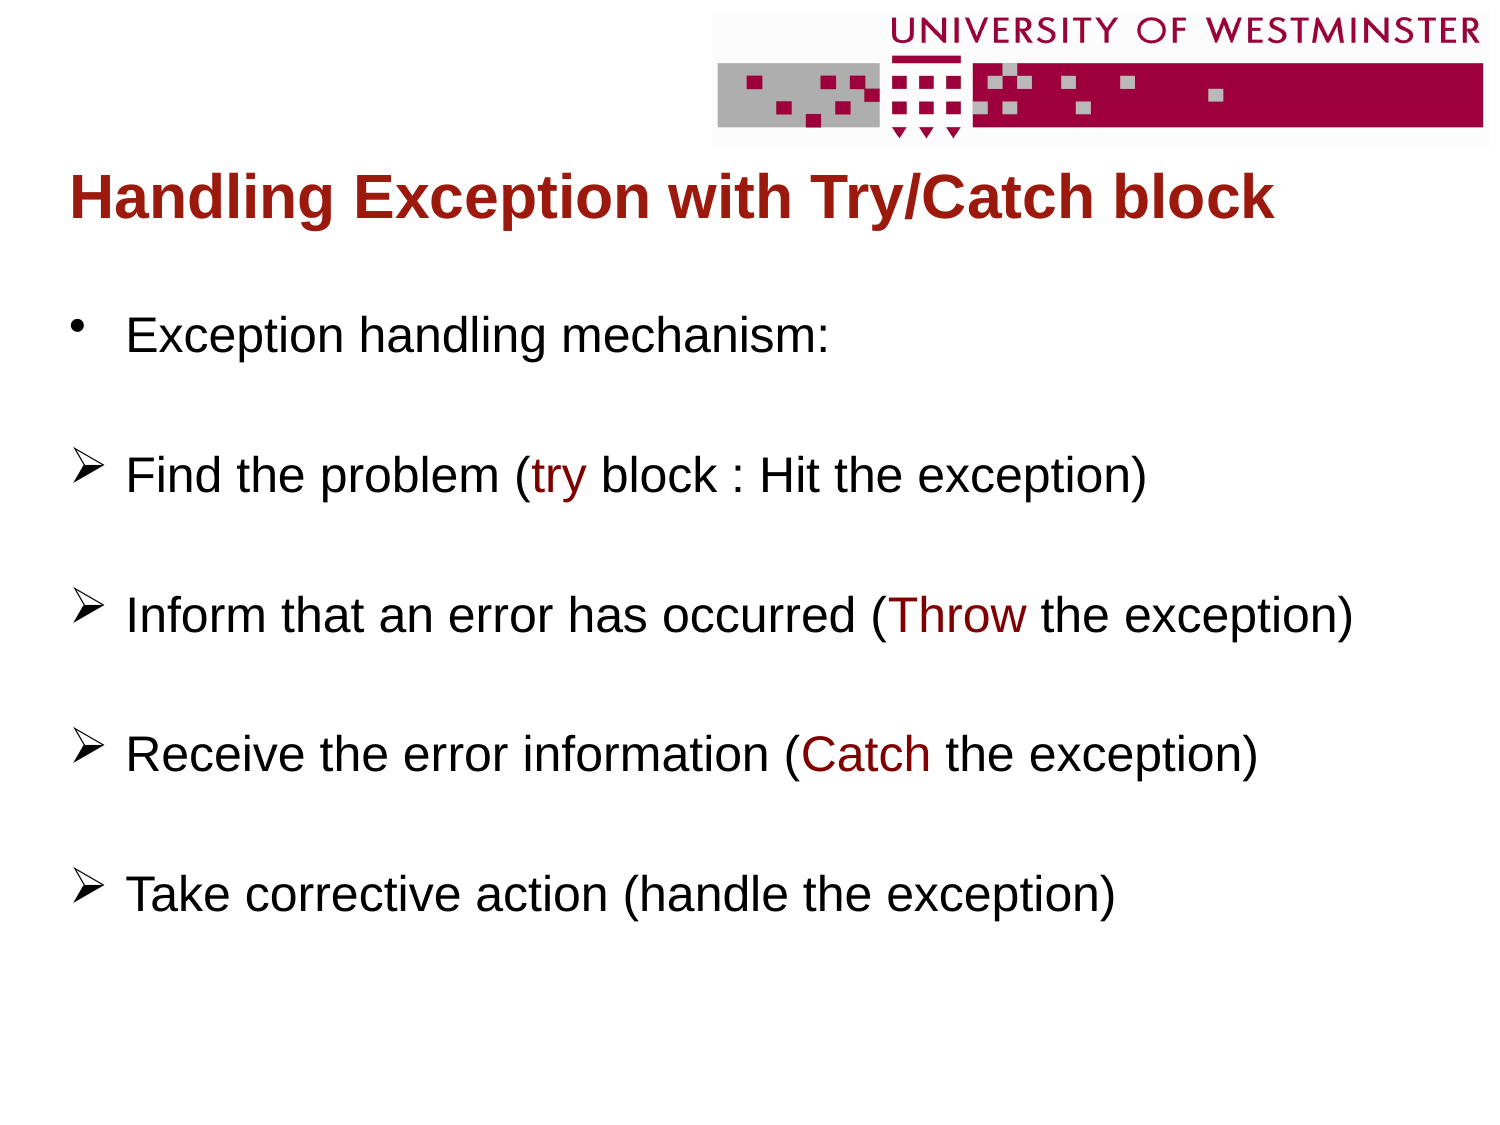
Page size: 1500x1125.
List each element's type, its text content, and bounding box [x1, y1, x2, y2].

title Handling Exception with Try/Catch block [53, 148, 1448, 257]
list Exception handling mechanism: Find the problem (try block : Hit the exception) Inform that an error has occurred (Throw the exception) Receive the error information (Catch the exception) Take corrective action (handle the exception) [53, 294, 1448, 1012]
picture [711, 11, 1490, 148]
